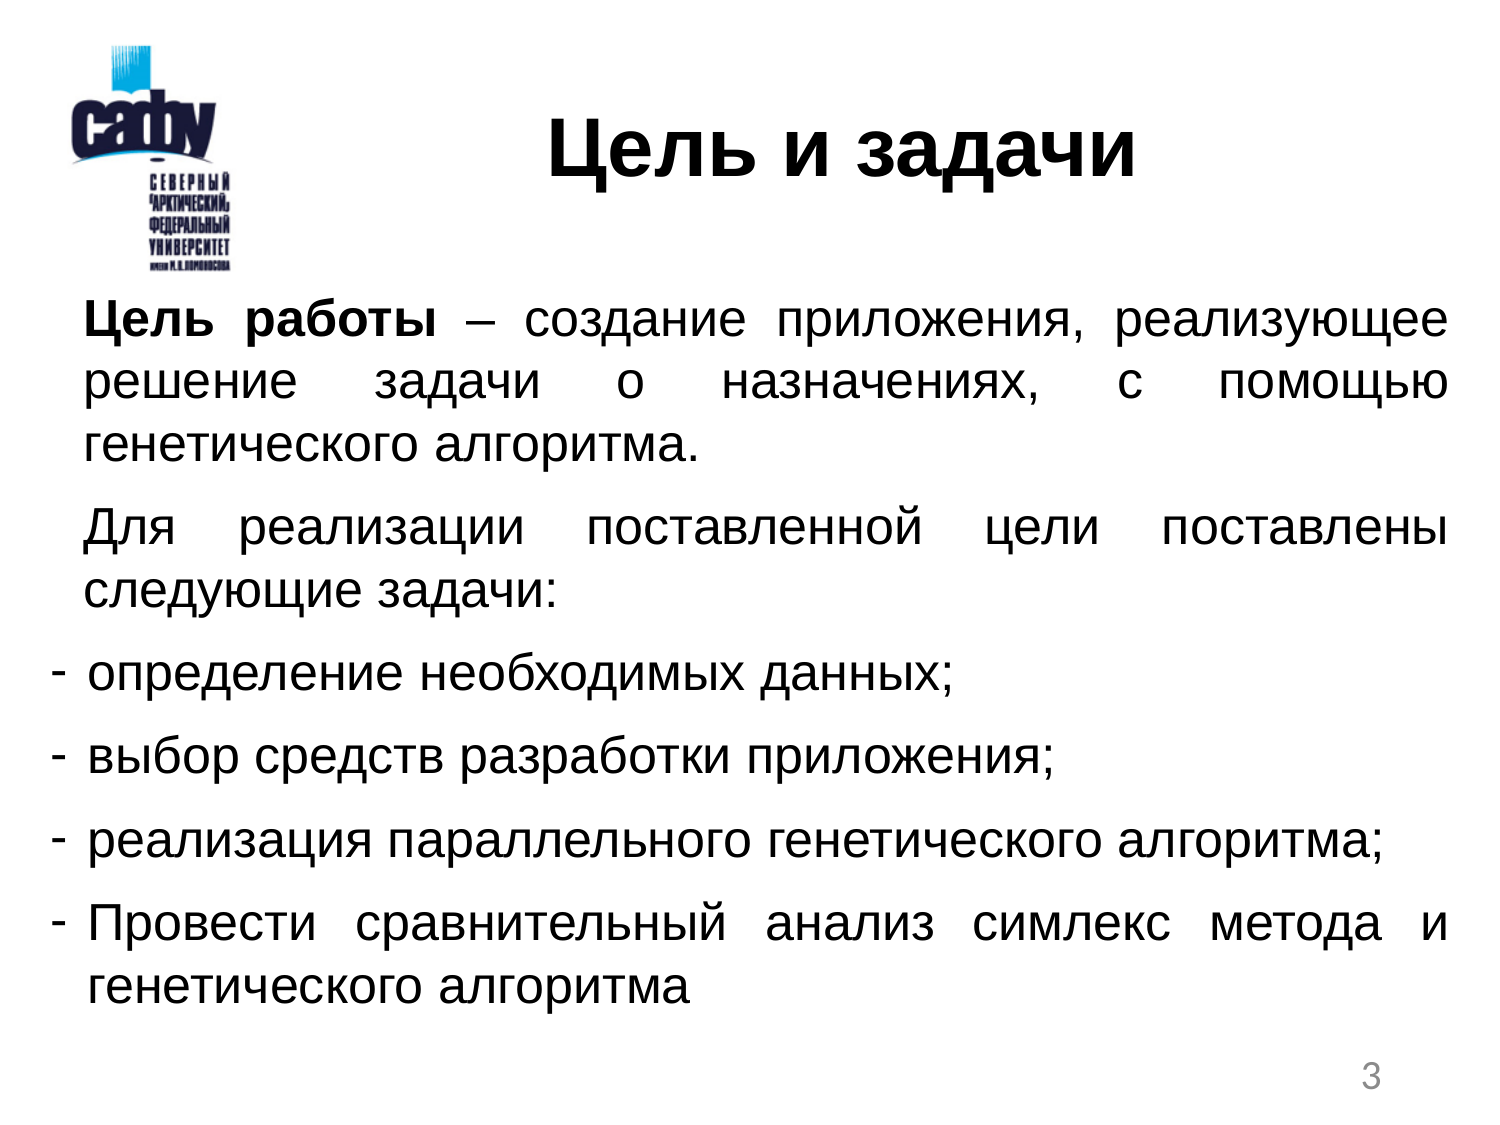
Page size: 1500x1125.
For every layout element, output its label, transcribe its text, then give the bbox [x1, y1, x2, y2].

title Цель и задачи [288, 41, 1397, 259]
text_box Цель работы – создание приложения, реализующее решение задачи о назначениях, с помощью генетического алгоритма. Для реализации поставленной цели поставлены следующие задачи: определение необходимых данных; выбор средств разработки приложения; реализация параллельного генетического алгоритма; Провести сравнительный анализ симлекс метода и генетического алгоритма [35, 276, 1465, 1043]
slide_number 3 [1059, 1043, 1397, 1103]
picture [56, 41, 237, 277]
